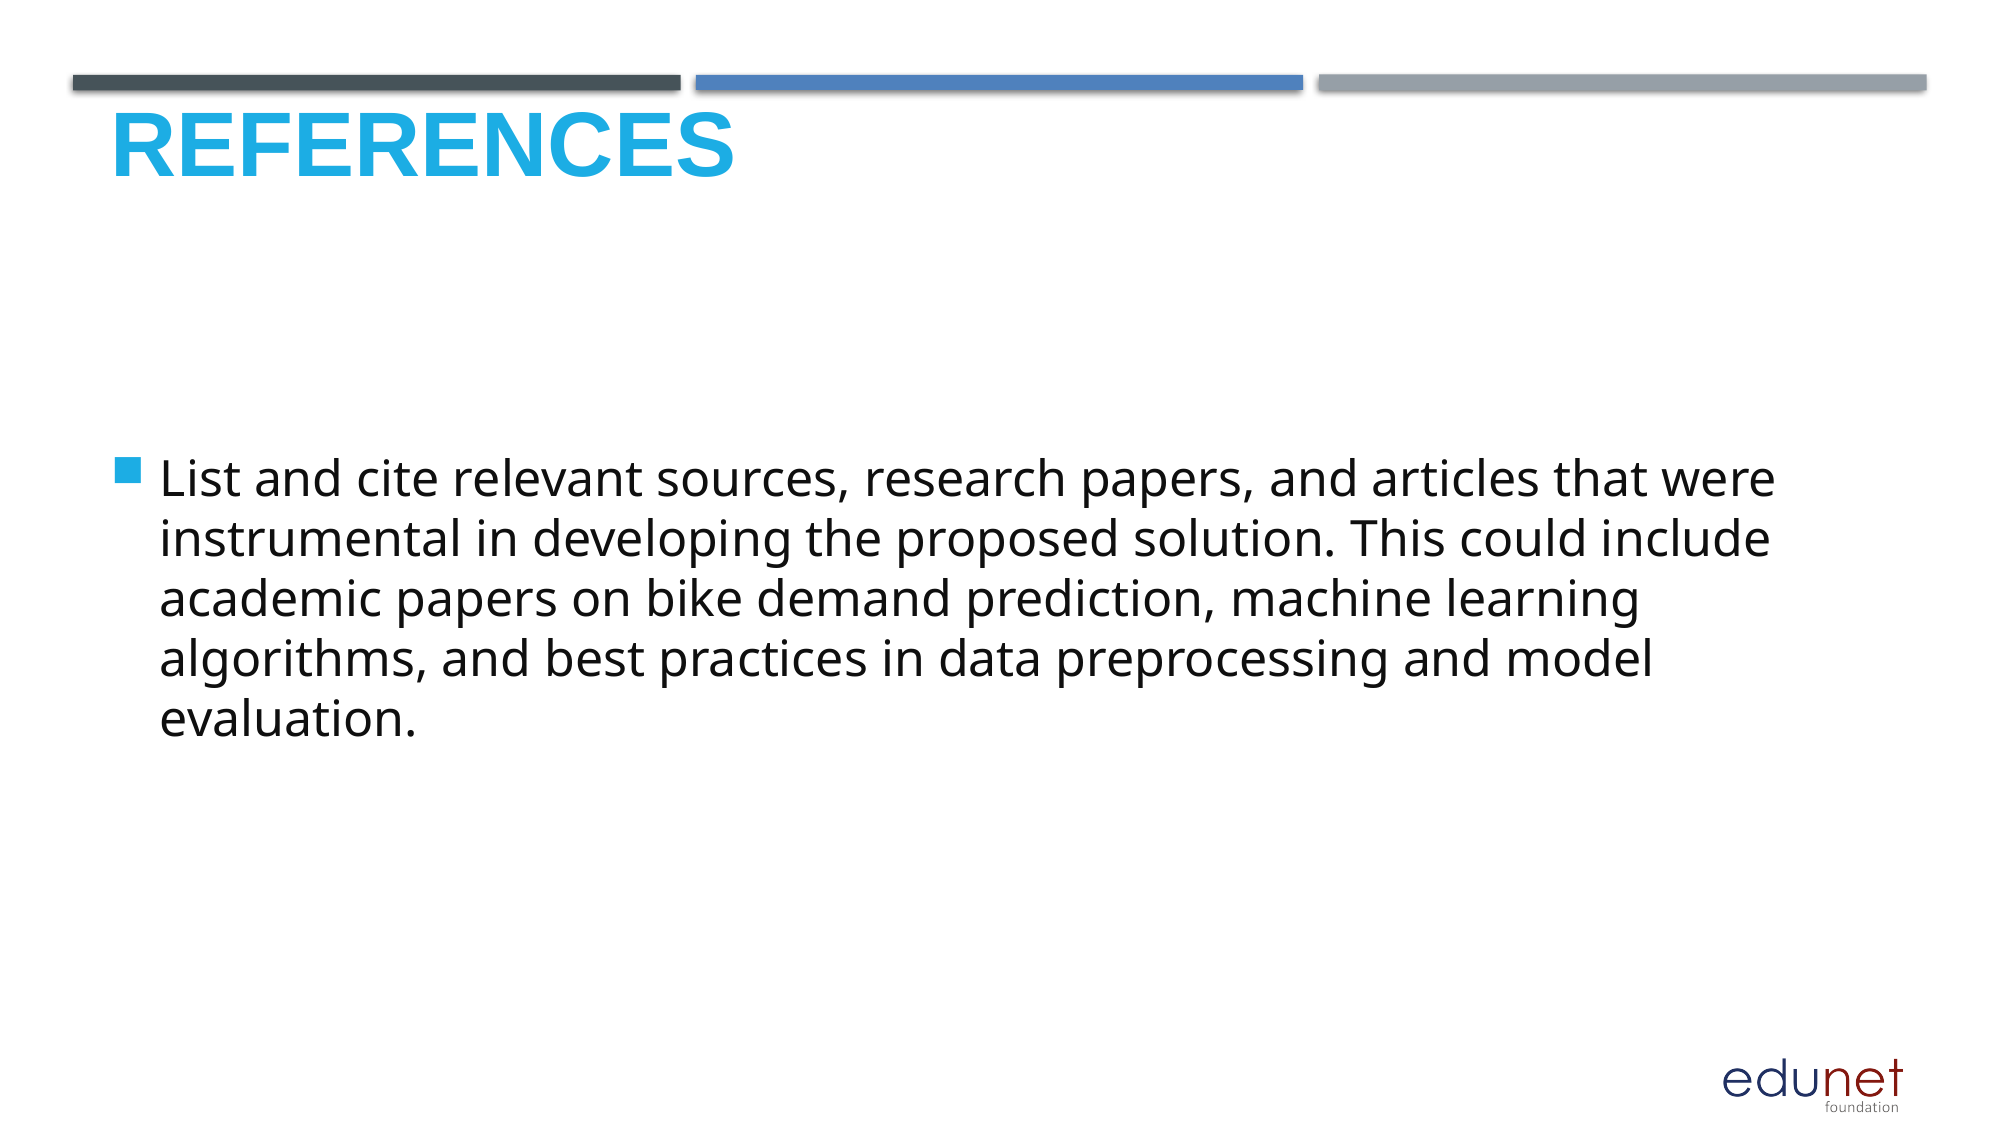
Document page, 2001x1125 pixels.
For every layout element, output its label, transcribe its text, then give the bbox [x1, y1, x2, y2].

text_box List and cite relevant sources, research papers, and articles that were instrumental in developing the proposed solution. This could include academic papers on bike demand prediction, machine learning algorithms, and best practices in data preprocessing and model evaluation. [95, 213, 1905, 981]
text_box References [95, 115, 1905, 202]
picture [1719, 1056, 1905, 1116]
